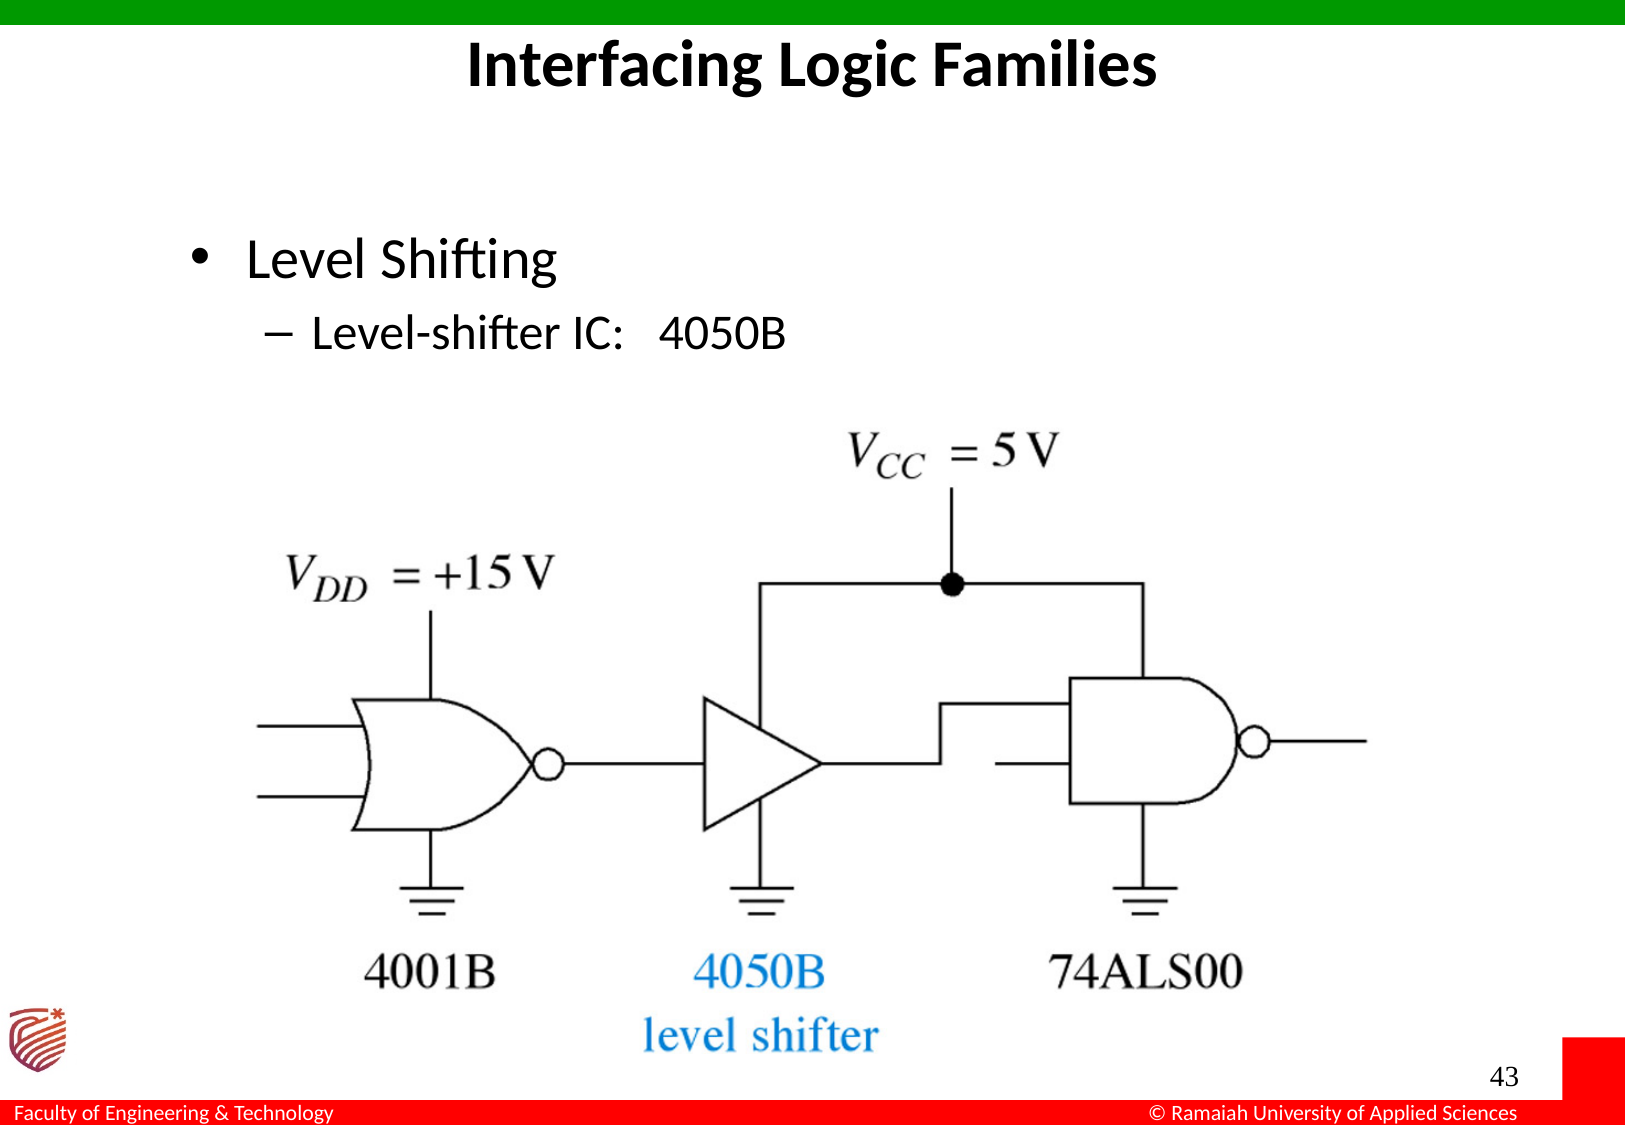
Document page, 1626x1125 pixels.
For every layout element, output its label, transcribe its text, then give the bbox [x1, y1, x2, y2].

title Interfacing Logic Families [174, 12, 1450, 200]
text_box 43 [1474, 1049, 1538, 1100]
picture [249, 424, 1376, 1054]
picture [1, 993, 77, 1077]
list Level Shifting Level-shifter IC: 4050B [174, 212, 1450, 888]
